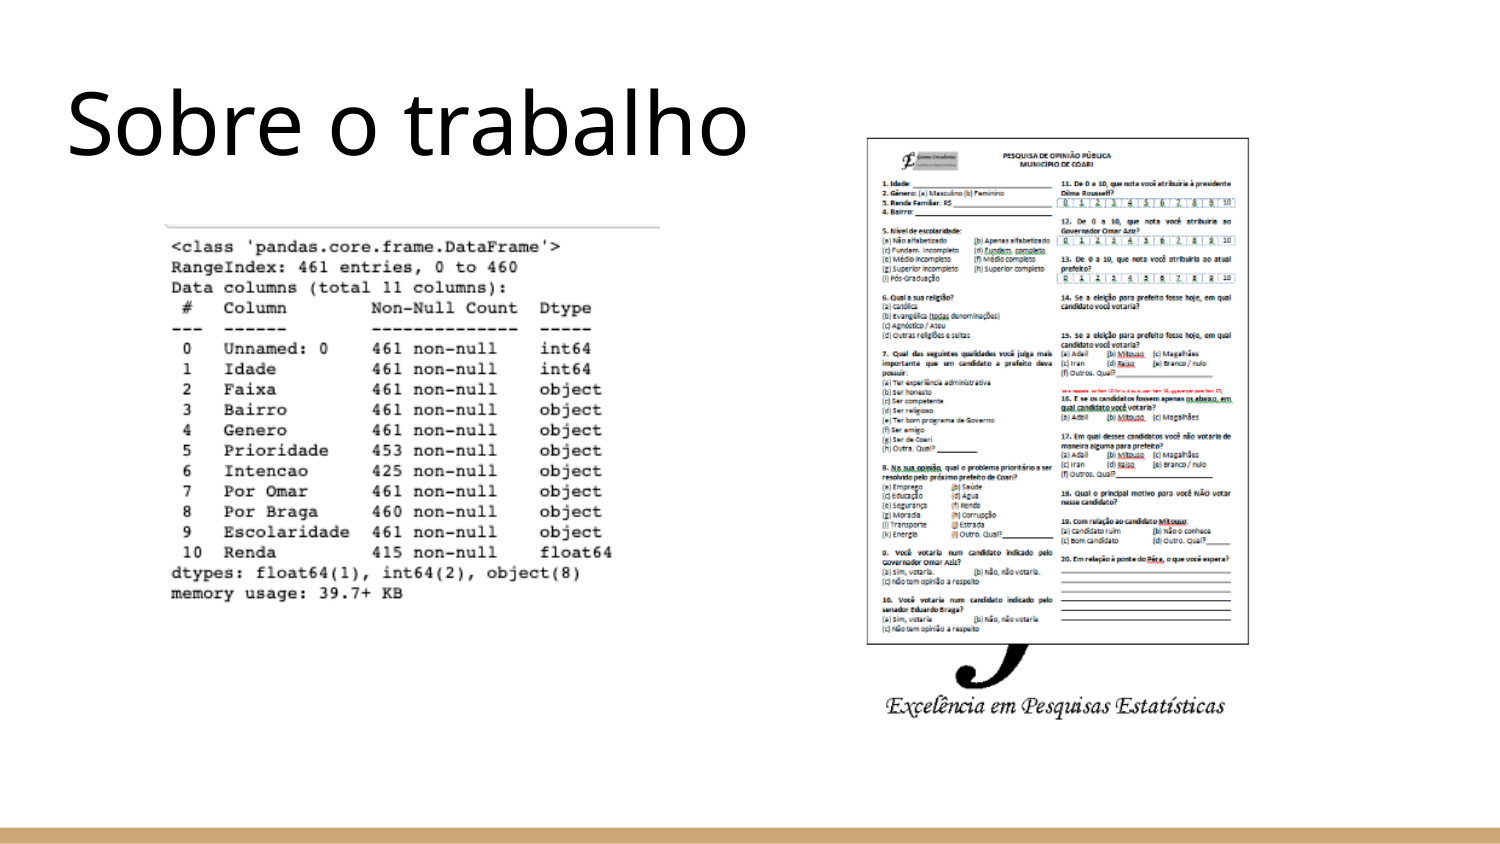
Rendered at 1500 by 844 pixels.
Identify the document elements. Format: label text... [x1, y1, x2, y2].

title Sobre o trabalho [51, 51, 1449, 189]
picture [849, 127, 1266, 734]
picture [145, 224, 661, 619]
